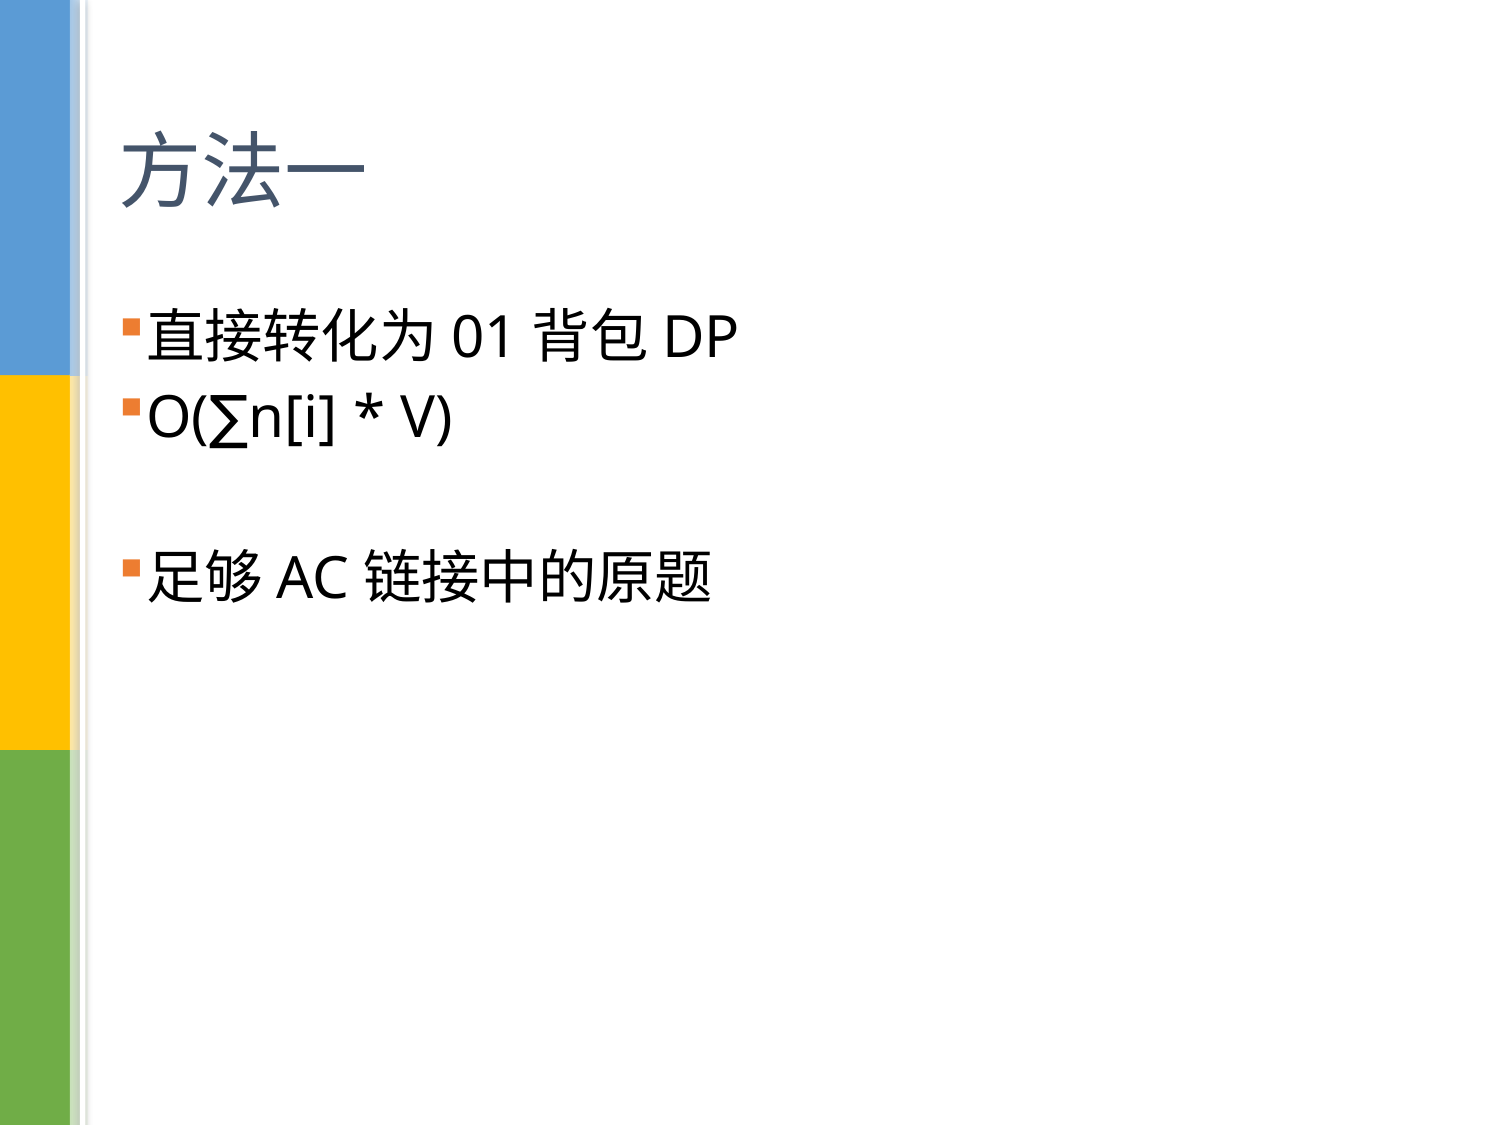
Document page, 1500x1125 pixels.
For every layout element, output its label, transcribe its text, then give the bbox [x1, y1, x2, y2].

title 方法一 [103, 59, 1397, 278]
list 直接转化为01背包DP O(∑n[i] * V) 足够AC链接中的原题 [103, 299, 1460, 1070]
